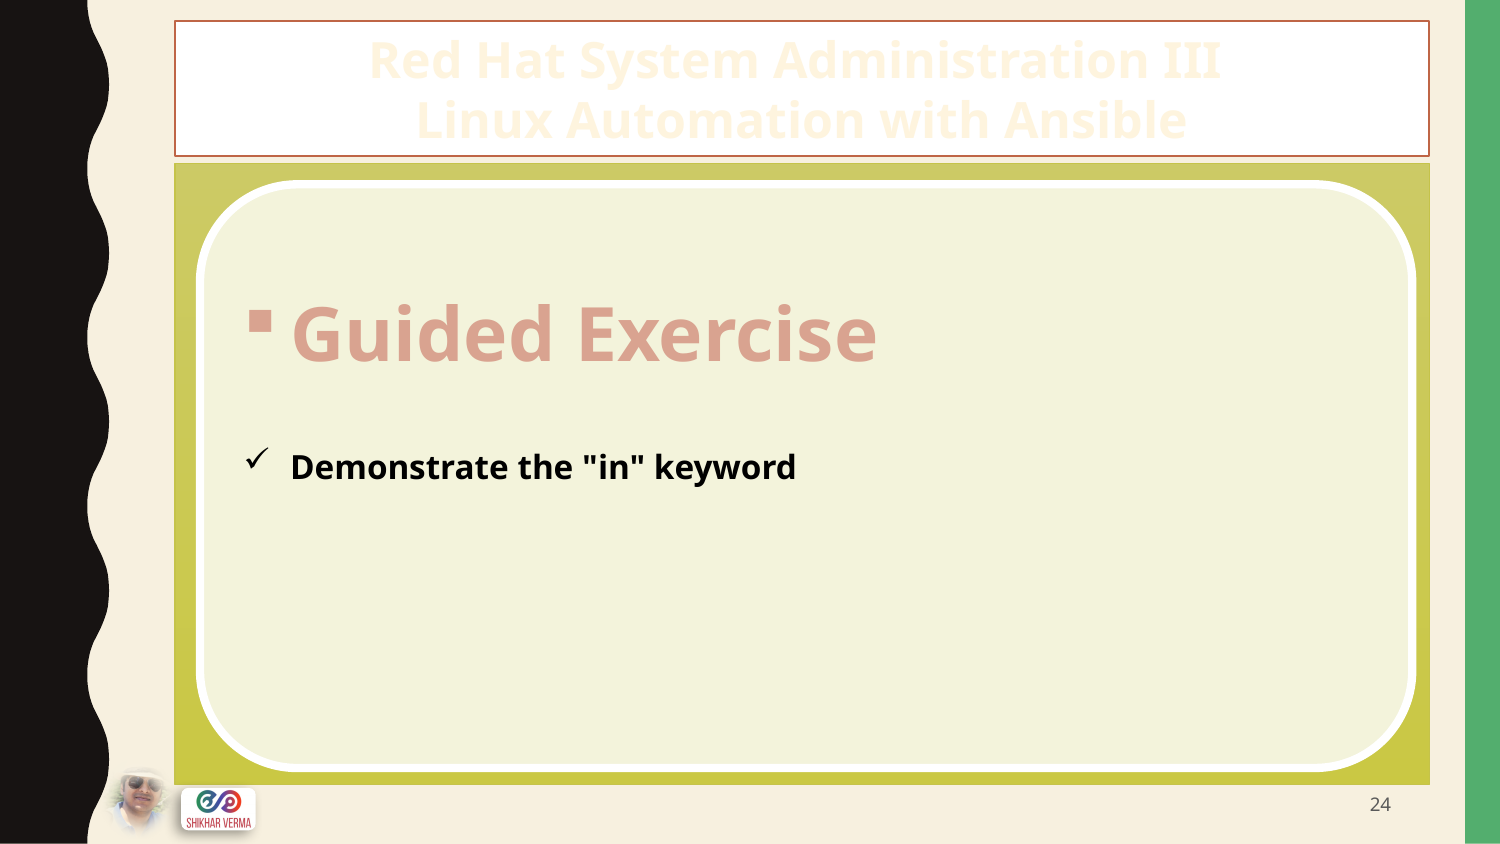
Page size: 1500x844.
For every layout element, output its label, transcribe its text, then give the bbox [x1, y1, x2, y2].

text_box Red Hat System Administration III Linux Automation with Ansible [174, 20, 1430, 157]
text_box Guided Exercise Demonstrate the "in" keyword [195, 180, 1417, 773]
list [174, 163, 1430, 785]
slide_number 24 [1059, 785, 1407, 827]
title [224, 157, 1425, 163]
picture [93, 752, 256, 844]
